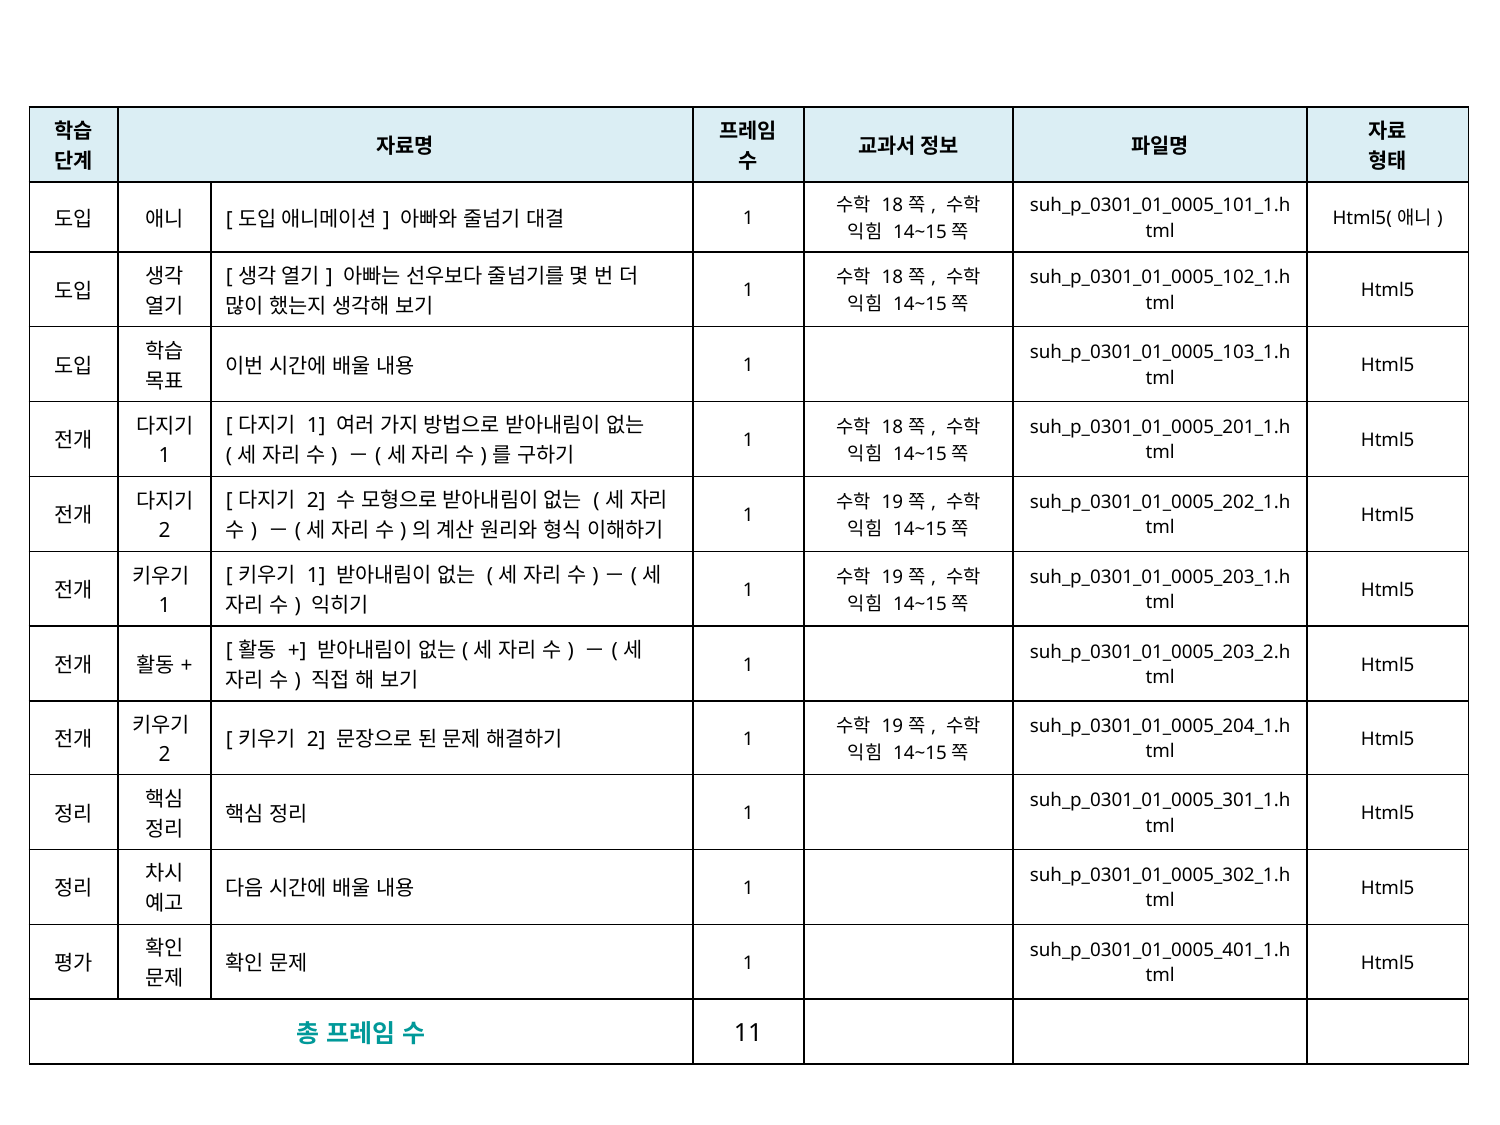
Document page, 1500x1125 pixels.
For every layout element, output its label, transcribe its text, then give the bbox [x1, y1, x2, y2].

table_cell 평가 [30, 925, 117, 998]
table_cell 전개 [30, 402, 117, 476]
table_cell 1 [694, 627, 803, 700]
table_cell [키우기 2] 문장으로 된 문제 해결하기 [212, 702, 692, 774]
table_cell suh_p_0301_01_0005_301_1.html [1014, 775, 1306, 849]
table_cell 차시 예고 [119, 850, 210, 924]
table_cell suh_p_0301_01_0005_401_1.html [1014, 925, 1306, 998]
table_cell 수학 18쪽, 수학 익힘 14~15쪽 [805, 253, 1012, 326]
table_cell Html5(애니) [1308, 183, 1468, 251]
table_cell 정리 [30, 775, 117, 849]
table_cell 핵심 정리 [119, 775, 210, 849]
table_header 학습 단계 [30, 108, 117, 181]
table_cell 전개 [30, 477, 117, 551]
table_cell suh_p_0301_01_0005_302_1.html [1014, 850, 1306, 924]
table_cell 1 [694, 850, 803, 924]
table_cell 수학 19쪽, 수학 익힘 14~15쪽 [805, 477, 1012, 551]
table_cell 1 [694, 552, 803, 625]
table_header 자료명 [119, 108, 692, 181]
table_cell [다지기 2] 수 모형으로 받아내림이 없는 (세 자리 수) －(세 자리 수)의 계산 원리와 형식 이해하기 [212, 477, 692, 551]
table_cell [805, 925, 1012, 998]
table_cell 수학 19쪽, 수학 익힘 14~15쪽 [805, 702, 1012, 774]
table_cell 1 [694, 477, 803, 551]
table_cell [805, 1000, 1012, 1063]
table_cell 수학 19쪽, 수학 익힘 14~15쪽 [805, 552, 1012, 625]
table_cell 1 [694, 925, 803, 998]
table_cell 1 [694, 253, 803, 326]
table_cell suh_p_0301_01_0005_203_2.html [1014, 627, 1306, 700]
table_cell 정리 [30, 850, 117, 924]
table_header 프레임 수 [694, 108, 803, 181]
table_cell 학습 목표 [119, 327, 210, 401]
table_cell [805, 627, 1012, 700]
table_cell 1 [694, 702, 803, 774]
table_cell 수학 18쪽, 수학 익힘 14~15쪽 [805, 183, 1012, 251]
table_cell [805, 327, 1012, 401]
table_cell Html5 [1308, 850, 1468, 924]
table_cell 애니 [119, 183, 210, 251]
table_cell 생각 열기 [119, 253, 210, 326]
table_cell 총 프레임 수 [30, 1000, 692, 1063]
table_cell 키우기2 [119, 702, 210, 774]
table_cell Html5 [1308, 775, 1468, 849]
table_cell 도입 [30, 327, 117, 401]
table_cell Html5 [1308, 477, 1468, 551]
table_cell [도입 애니메이션] 아빠와 줄넘기 대결 [212, 183, 692, 251]
table_cell [다지기 1] 여러 가지 방법으로 받아내림이 없는 (세 자리 수) －(세 자리 수)를 구하기 [212, 402, 692, 476]
table_cell Html5 [1308, 402, 1468, 476]
table_cell suh_p_0301_01_0005_203_1.html [1014, 552, 1306, 625]
table_cell [805, 775, 1012, 849]
table_cell 1 [694, 327, 803, 401]
table_cell 1 [694, 775, 803, 849]
table_cell 1 [694, 402, 803, 476]
table_cell Html5 [1308, 327, 1468, 401]
table_header 자료 형태 [1308, 108, 1468, 181]
table_header 교과서 정보 [805, 108, 1012, 181]
table_cell Html5 [1308, 925, 1468, 998]
table_cell 전개 [30, 702, 117, 774]
table_cell 전개 [30, 552, 117, 625]
table_cell 다지기 1 [119, 402, 210, 476]
table_cell [키우기 1] 받아내림이 없는 (세 자리 수)－(세 자리 수) 익히기 [212, 552, 692, 625]
table_header 파일명 [1014, 108, 1306, 181]
table_cell 키우기1 [119, 552, 210, 625]
table_cell 핵심 정리 [212, 775, 692, 849]
table_cell suh_p_0301_01_0005_102_1.html [1014, 253, 1306, 326]
table_cell 1 [694, 183, 803, 251]
table_cell [생각 열기] 아빠는 선우보다 줄넘기를 몇 번 더 많이 했는지 생각해 보기 [212, 253, 692, 326]
table_cell 이번 시간에 배울 내용 [212, 327, 692, 401]
table_cell 다지기 2 [119, 477, 210, 551]
table_cell [805, 850, 1012, 924]
table_cell 활동+ [119, 627, 210, 700]
table_cell 다음 시간에 배울 내용 [212, 850, 692, 924]
table_cell 11 [694, 1000, 803, 1063]
table_cell [1308, 1000, 1468, 1063]
table_cell 확인 문제 [119, 925, 210, 998]
table_cell Html5 [1308, 627, 1468, 700]
table_cell suh_p_0301_01_0005_201_1.html [1014, 402, 1306, 476]
table_cell 수학 18쪽, 수학 익힘 14~15쪽 [805, 402, 1012, 476]
table_cell 전개 [30, 627, 117, 700]
table_cell [활동 +] 받아내림이 없는(세 자리 수) －(세 자리 수) 직접 해 보기 [212, 627, 692, 700]
table_cell 도입 [30, 253, 117, 326]
table_cell 도입 [30, 183, 117, 251]
table_cell Html5 [1308, 253, 1468, 326]
table_cell suh_p_0301_01_0005_204_1.html [1014, 702, 1306, 774]
table_cell 확인 문제 [212, 925, 692, 998]
table_cell Html5 [1308, 552, 1468, 625]
table_cell suh_p_0301_01_0005_103_1.html [1014, 327, 1306, 401]
table_cell suh_p_0301_01_0005_101_1.html [1014, 183, 1306, 251]
table_cell Html5 [1308, 702, 1468, 774]
table_cell [1014, 1000, 1306, 1063]
table_cell suh_p_0301_01_0005_202_1.html [1014, 477, 1306, 551]
